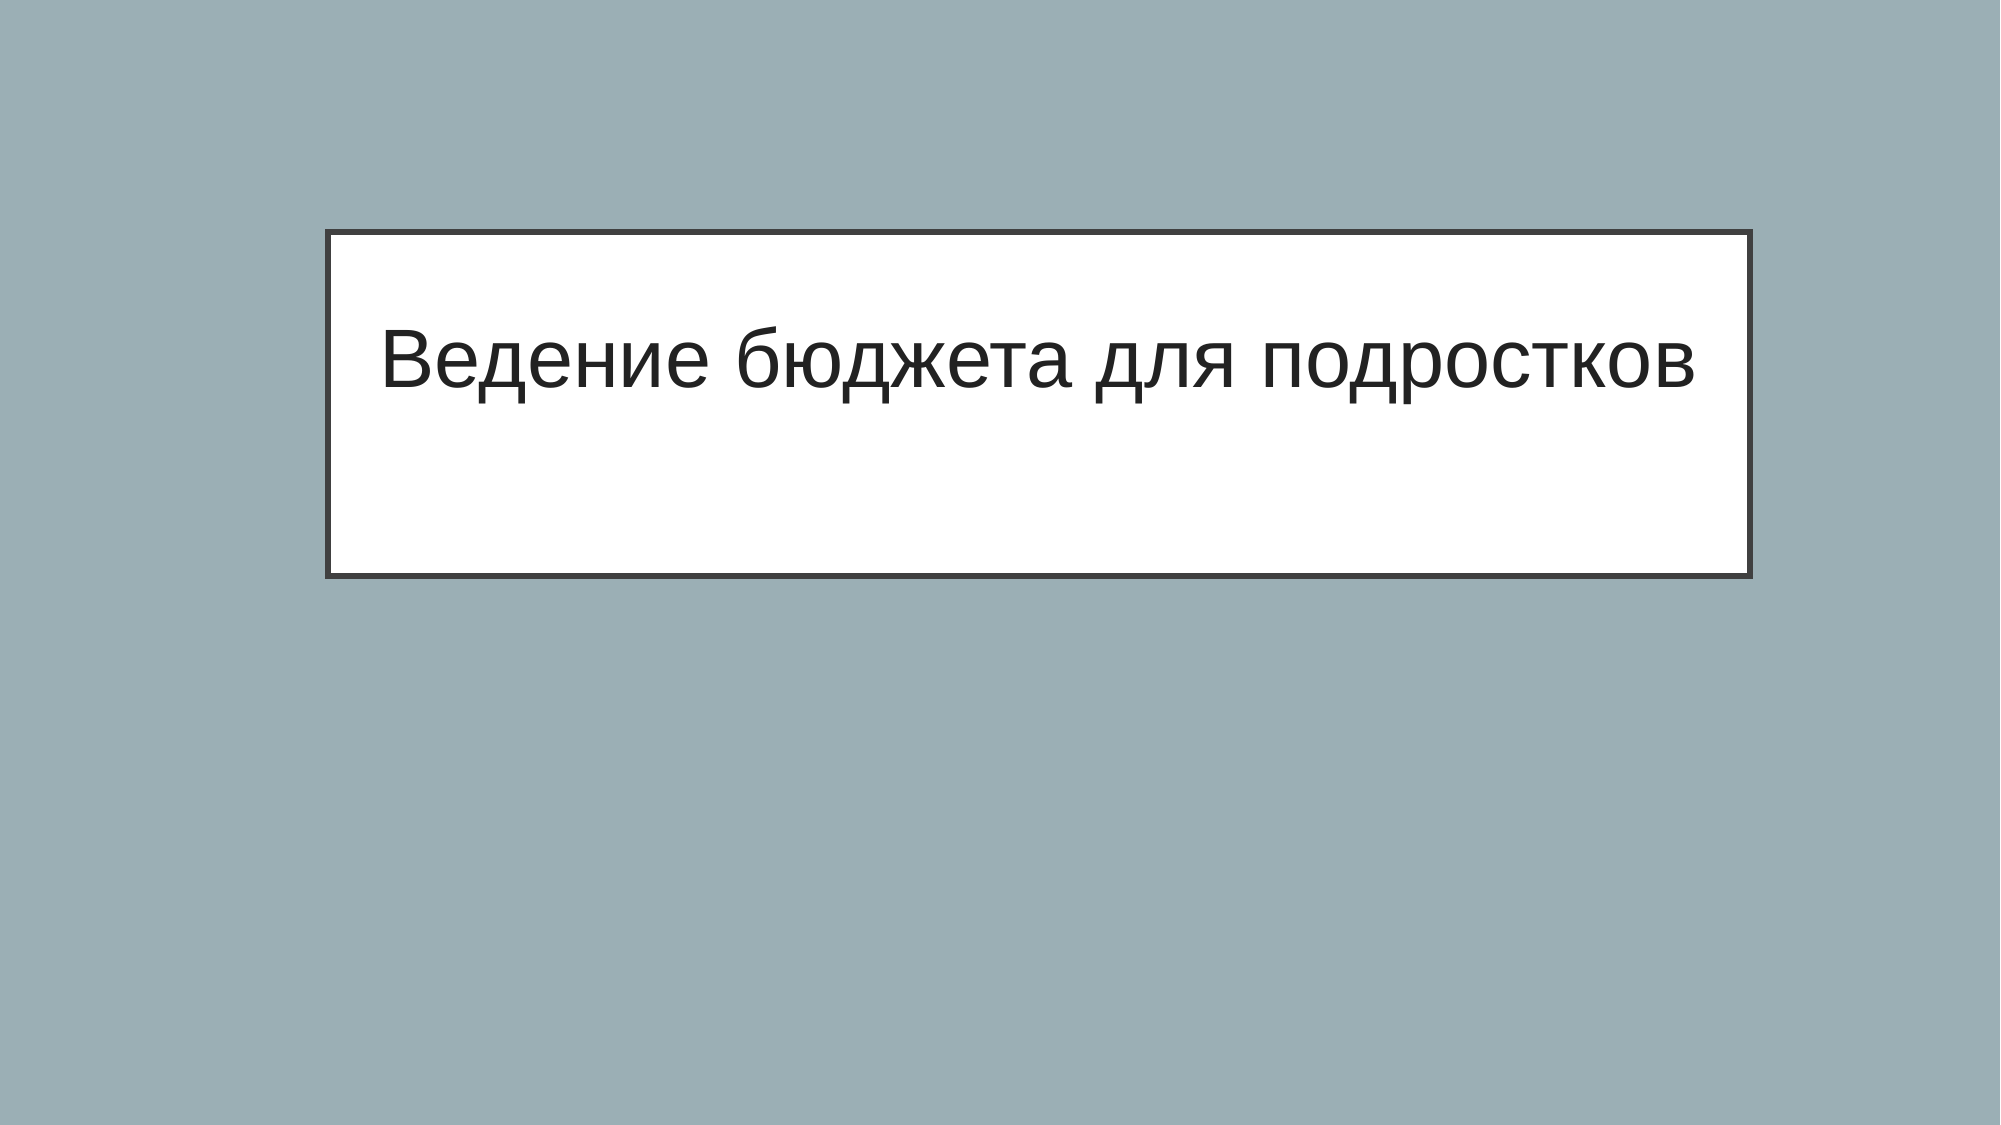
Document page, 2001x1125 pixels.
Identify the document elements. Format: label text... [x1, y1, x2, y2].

title Ведение бюджета для подростков [325, 229, 1753, 579]
